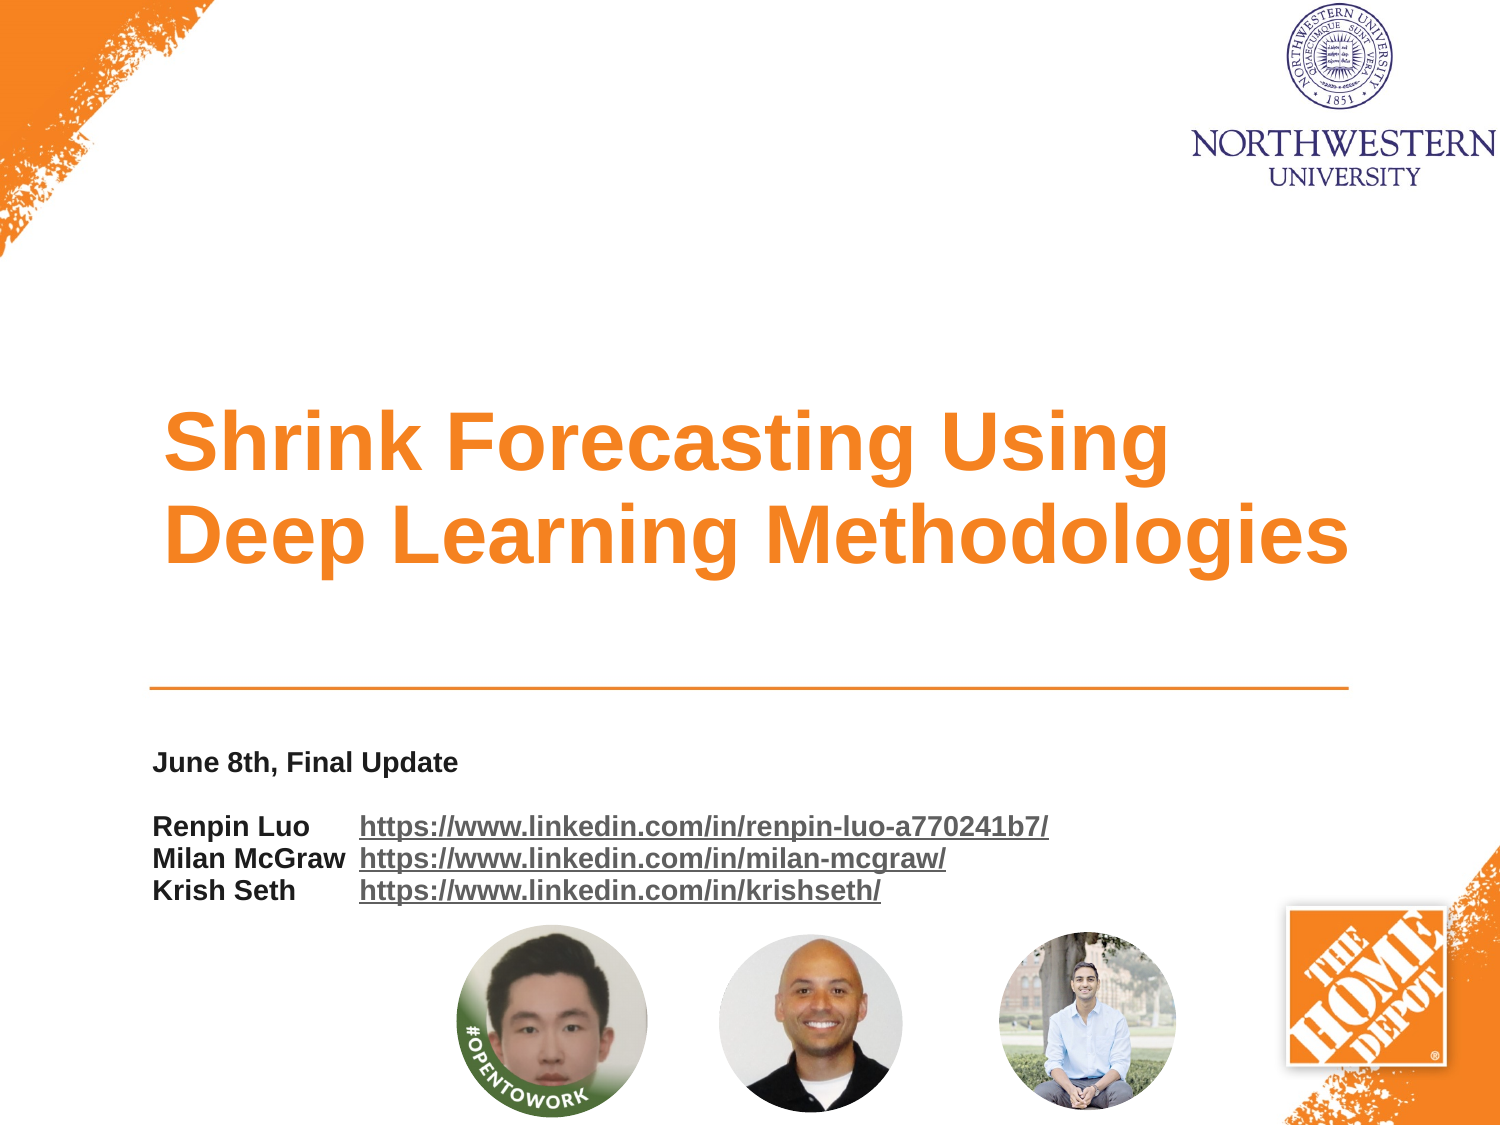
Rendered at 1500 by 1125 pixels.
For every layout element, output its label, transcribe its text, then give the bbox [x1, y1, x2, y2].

title Shrink Forecasting Using Deep Learning Methodologies [148, 213, 1375, 589]
picture [0, 0, 1500, 1125]
subtitle June 8th, Final Update Renpin Luo https://www.linkedin.com/in/renpin-luo-a770241b7/ Milan McGraw https://www.linkedin.com/in/milan-mcgraw/ Krish Seth https://www.linkedin.com/in/krishseth/ [137, 739, 1188, 917]
